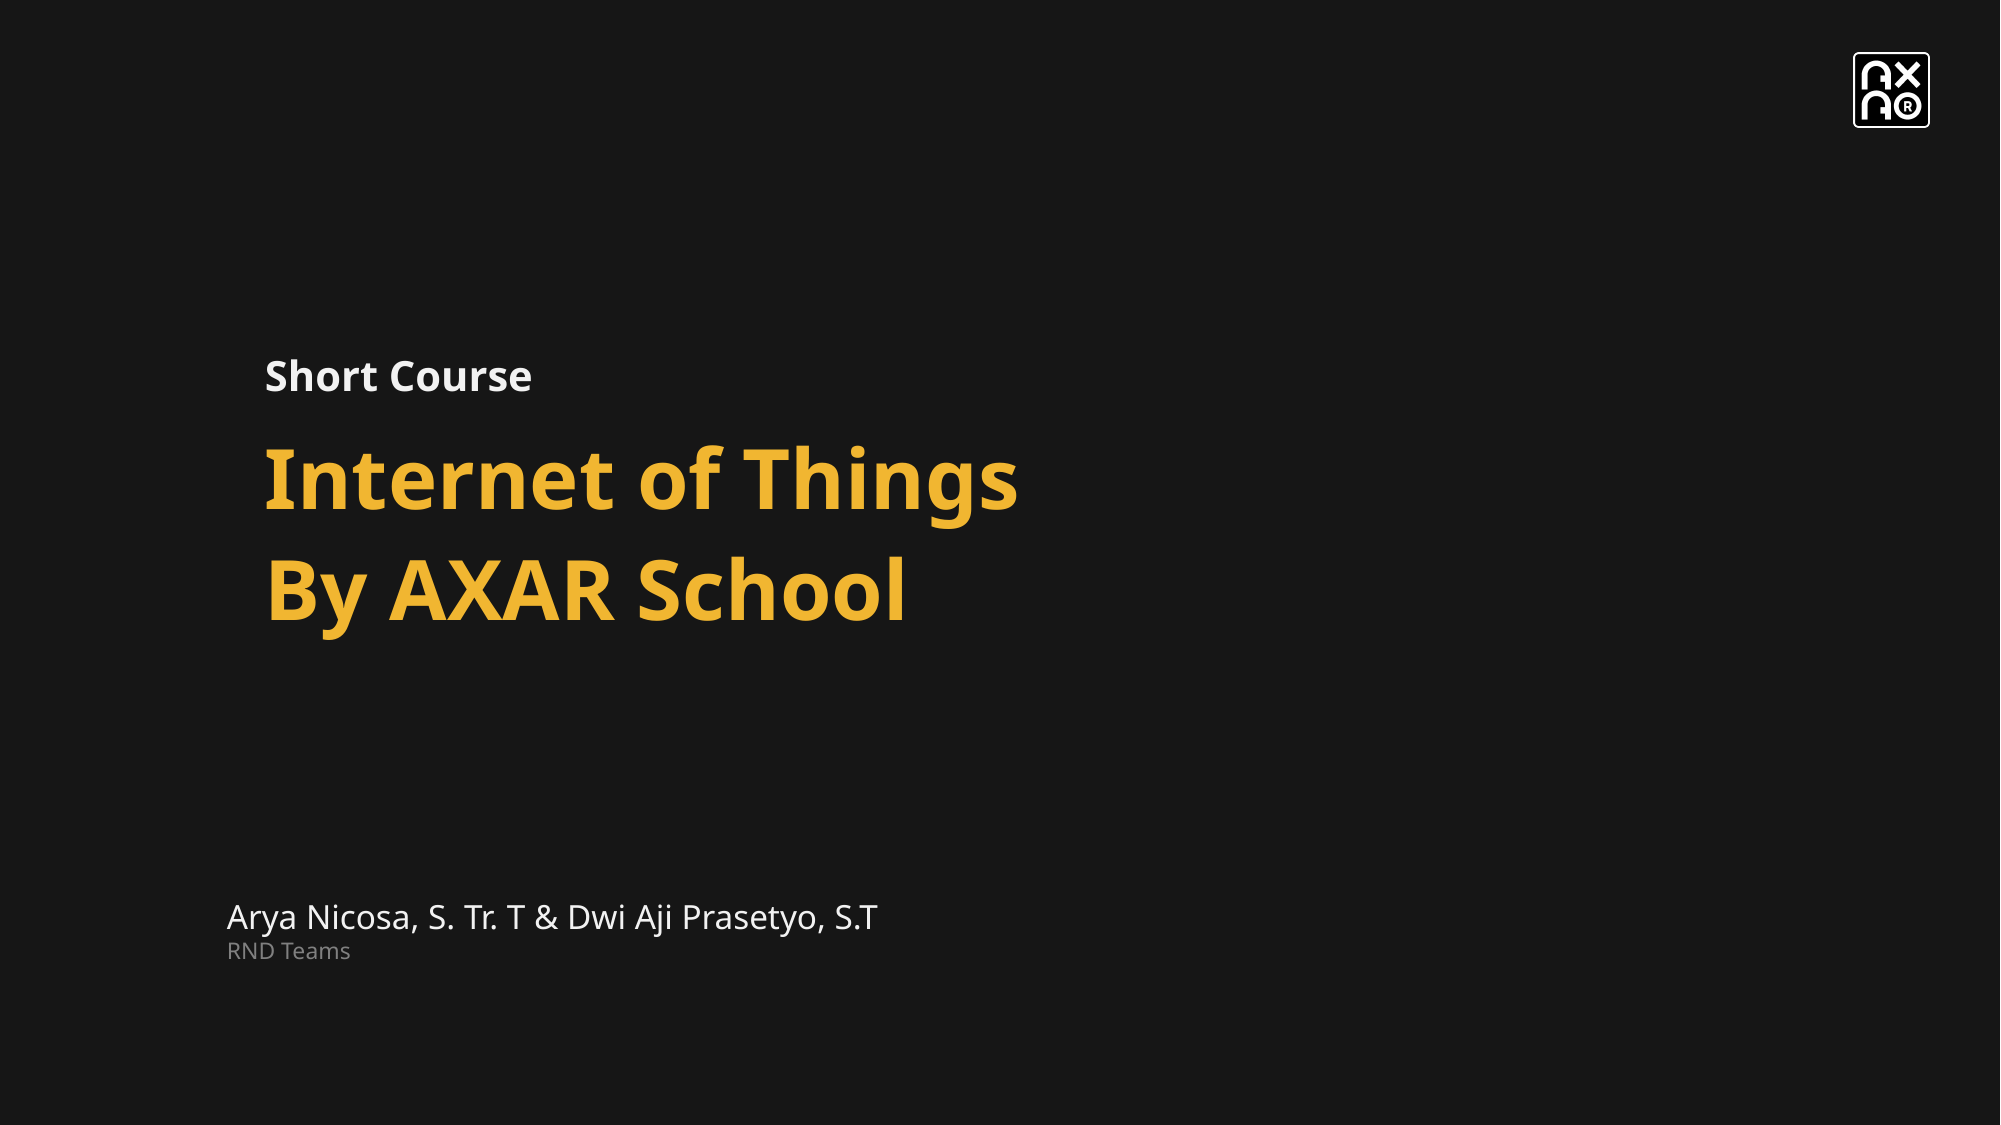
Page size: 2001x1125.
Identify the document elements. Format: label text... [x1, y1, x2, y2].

picture [1853, 52, 1930, 128]
text_box Arya Nicosa, S. Tr. T & Dwi Aji Prasetyo, S.T RND Teams [212, 889, 894, 972]
title Short Course [249, 340, 1750, 409]
subtitle Internet of Things By AXAR School [249, 430, 1854, 688]
